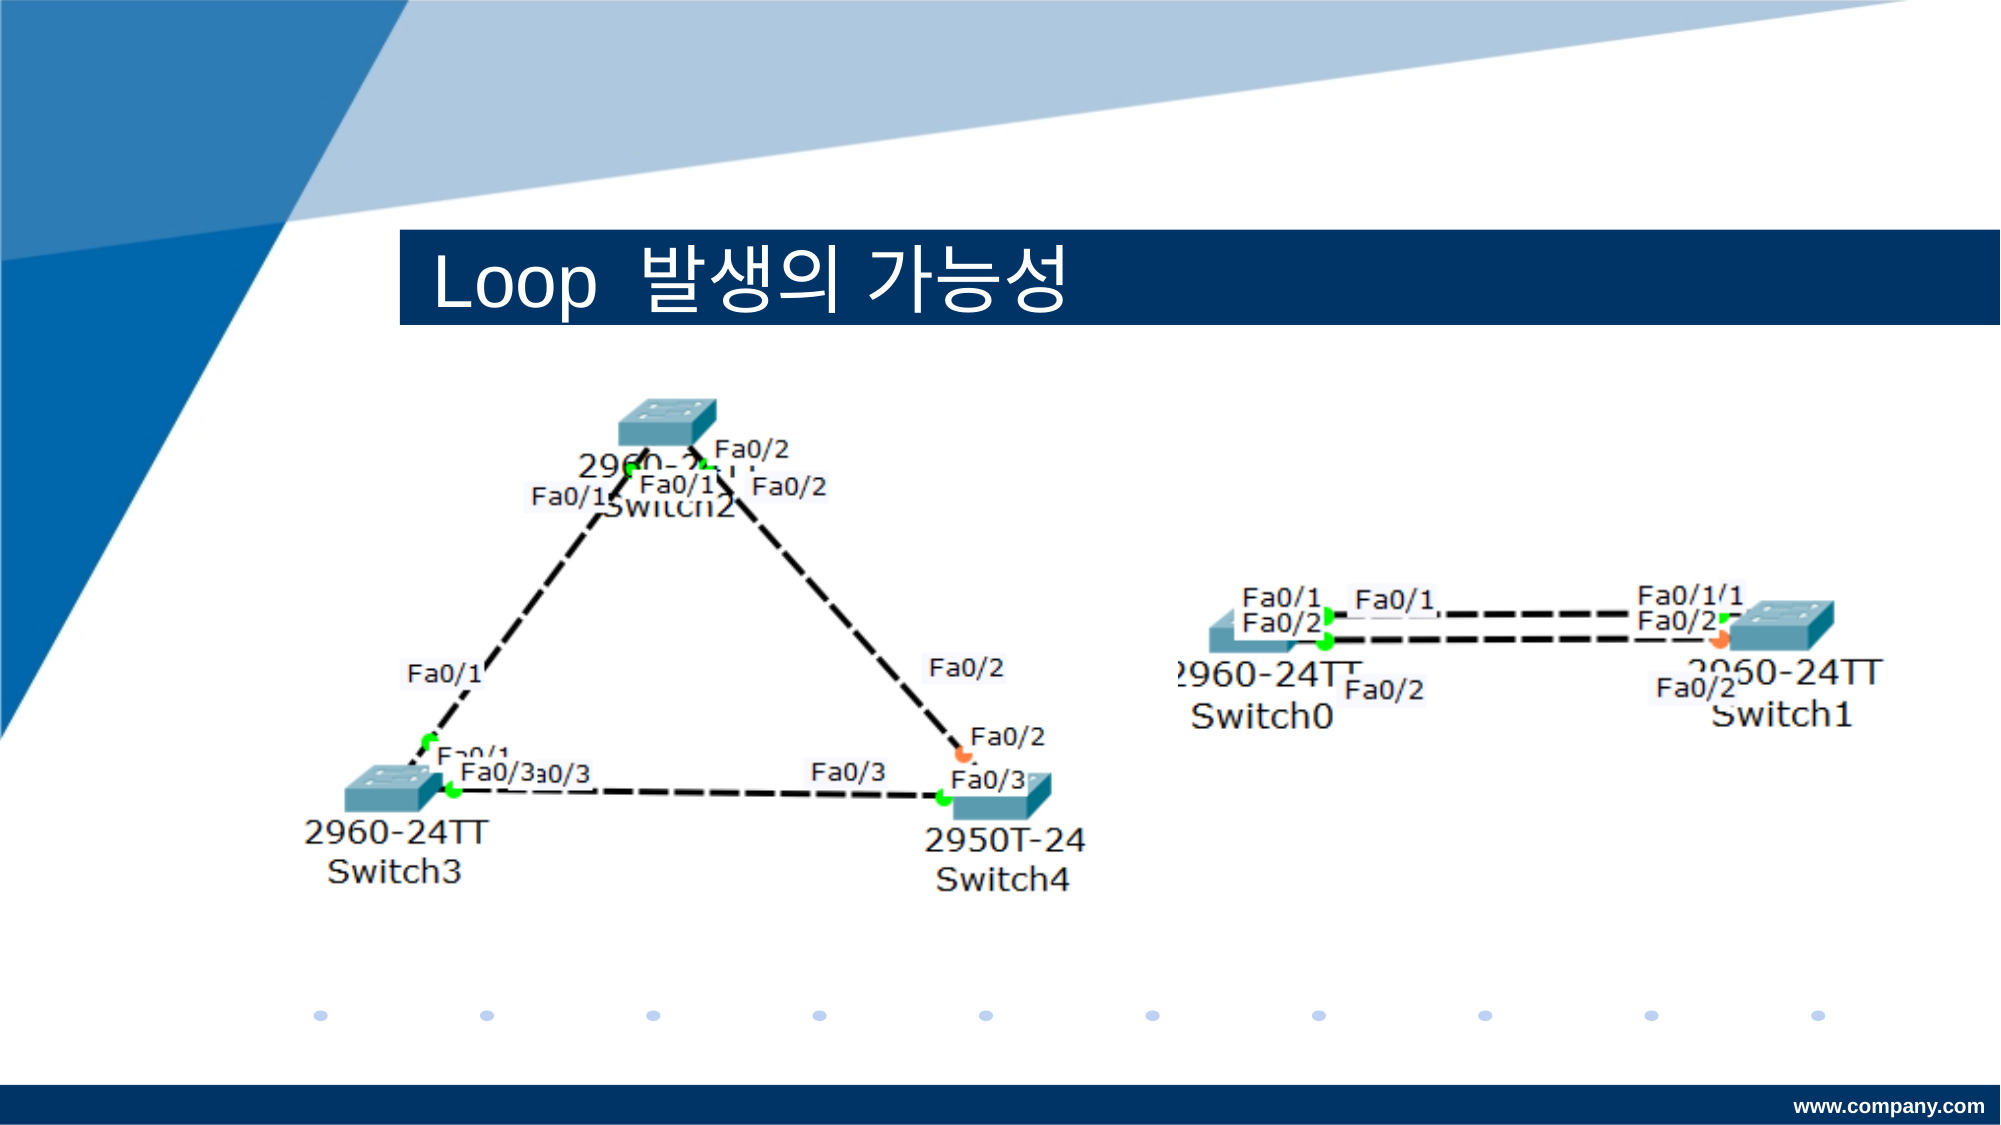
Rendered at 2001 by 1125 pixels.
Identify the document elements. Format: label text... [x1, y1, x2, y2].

title Loop 발생의 가능성 [399, 229, 2000, 325]
picture [0, 0, 2000, 982]
